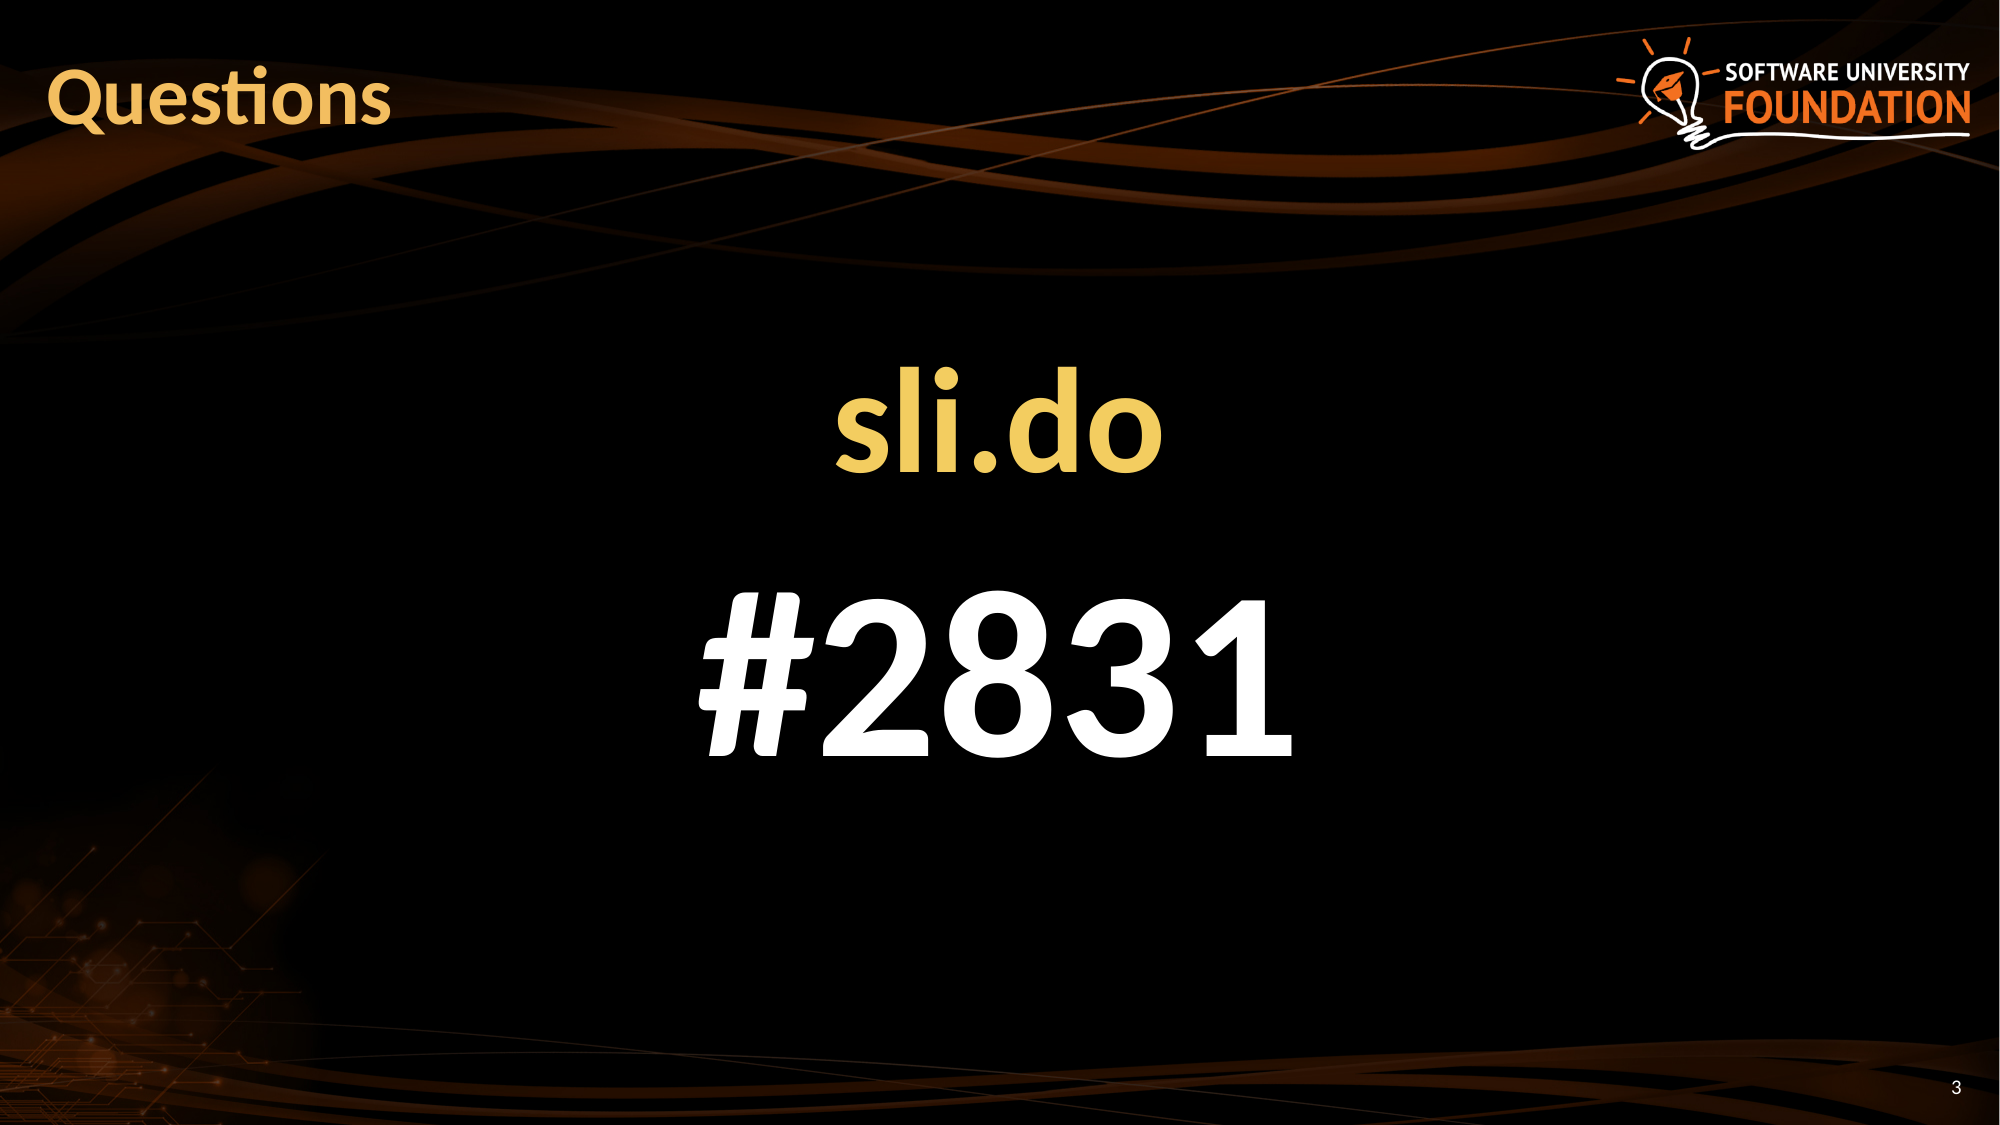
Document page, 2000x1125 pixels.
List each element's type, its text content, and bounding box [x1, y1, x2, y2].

title Questions [30, 6, 1602, 189]
slide_number 3 [1897, 1071, 1968, 1103]
picture [0, 0, 2000, 1125]
list sli.do #2831 [31, 188, 1968, 1071]
